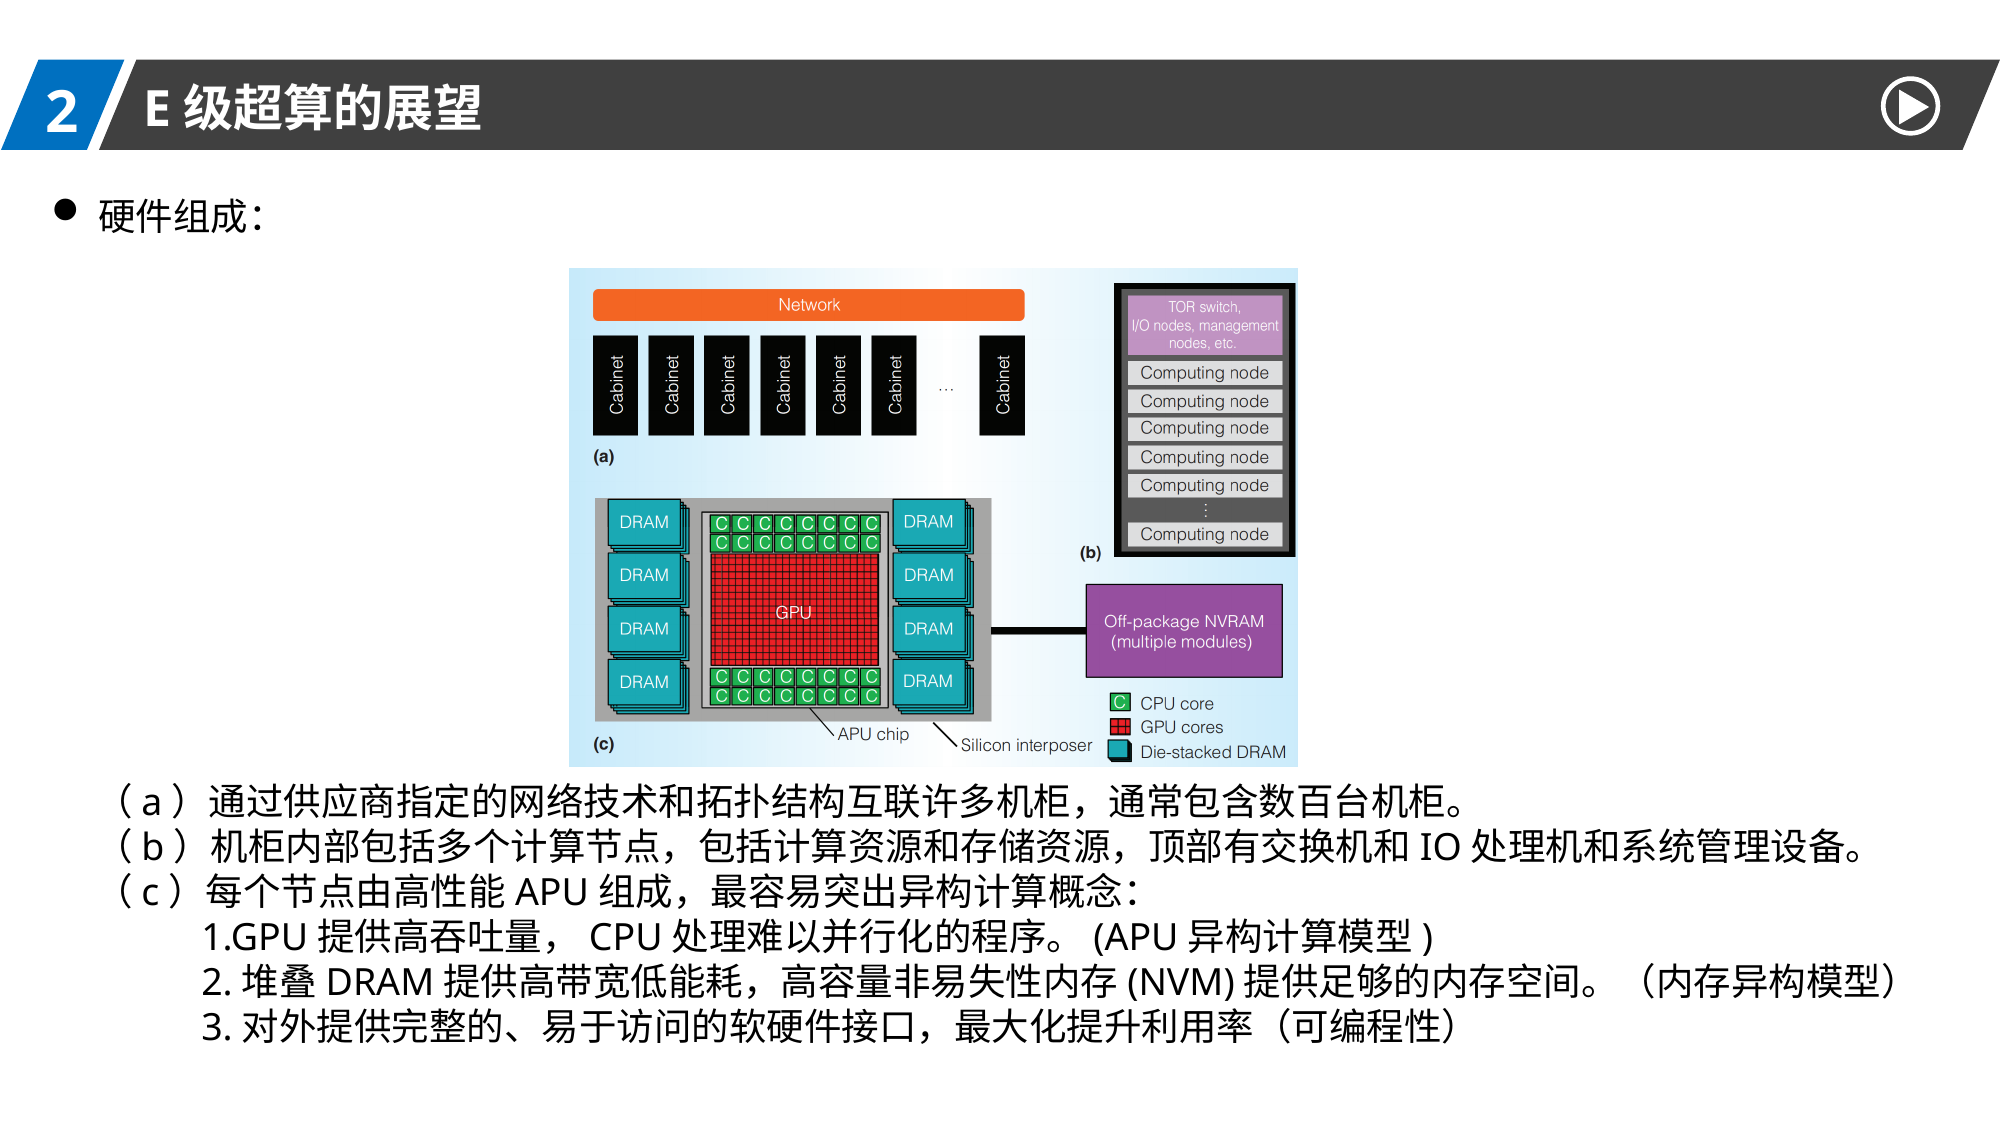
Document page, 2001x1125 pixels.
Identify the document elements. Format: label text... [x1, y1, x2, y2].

text_box [133, 59, 2000, 150]
text_box [1, 80, 30, 150]
text_box [35, 59, 125, 66]
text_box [1883, 78, 1939, 134]
picture [568, 267, 1298, 767]
text_box 2 [30, 66, 135, 152]
text_box E级超算的展望 [128, 69, 499, 145]
text_box 硬件组成： （a）通过供应商指定的网络技术和拓扑结构互联许多机柜，通常包含数百台机柜。 （b）机柜内部包括多个计算节点，包括计算资源和存储资源，顶部有交换机和IO处理机和系统管理设备。 （c）每个节点由高性能APU组成，最容易突出异构计算概念： 1.GPU提供高吞吐量，CPU处理难以并行化的程序。(APU异构计算模型) 2.堆叠DRAM提供高带宽低能耗，高容量非易失性内存(NVM)提供足够的内存空间。（内存异构模型） 3.对外提供完整的、易于访问的软硬件接口，最大化提升利用率（可编程性） [36, 185, 2000, 1100]
